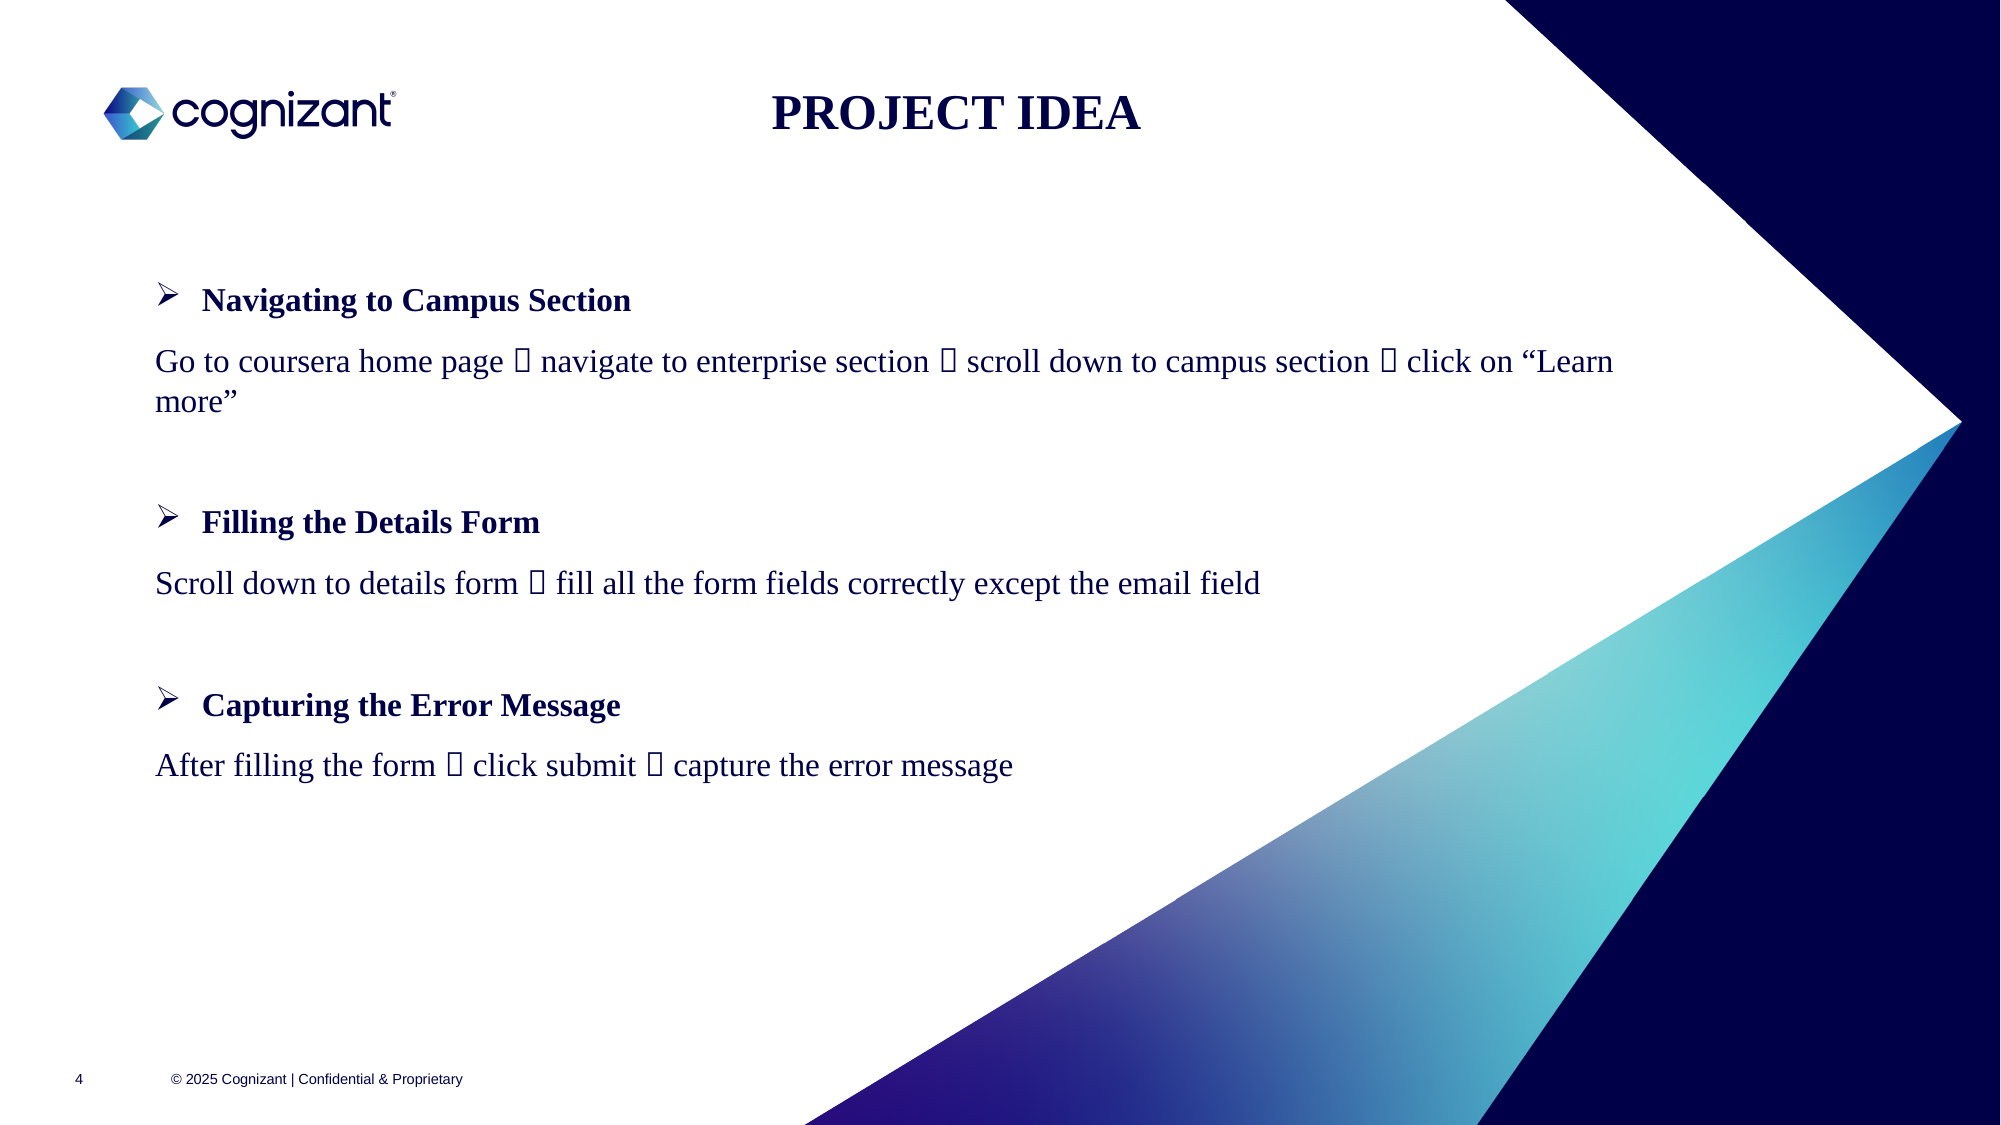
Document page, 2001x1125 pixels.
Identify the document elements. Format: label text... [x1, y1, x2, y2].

list Navigating to Campus Section Go to coursera home page  navigate to enterprise section  scroll down to campus section  click on “Learn more” Filling the Details Form Scroll down to details form  fill all the form fields correctly except the email field Capturing the Error Message After filling the form  click submit  capture the error message [155, 156, 1622, 1038]
slide_number 4 [75, 1037, 133, 1088]
footer © 2025 Cognizant | Confidential & Proprietary [171, 1038, 470, 1088]
picture [77, 62, 417, 165]
title PROJECT IDEA [389, 28, 1660, 130]
picture [804, 0, 2001, 1125]
